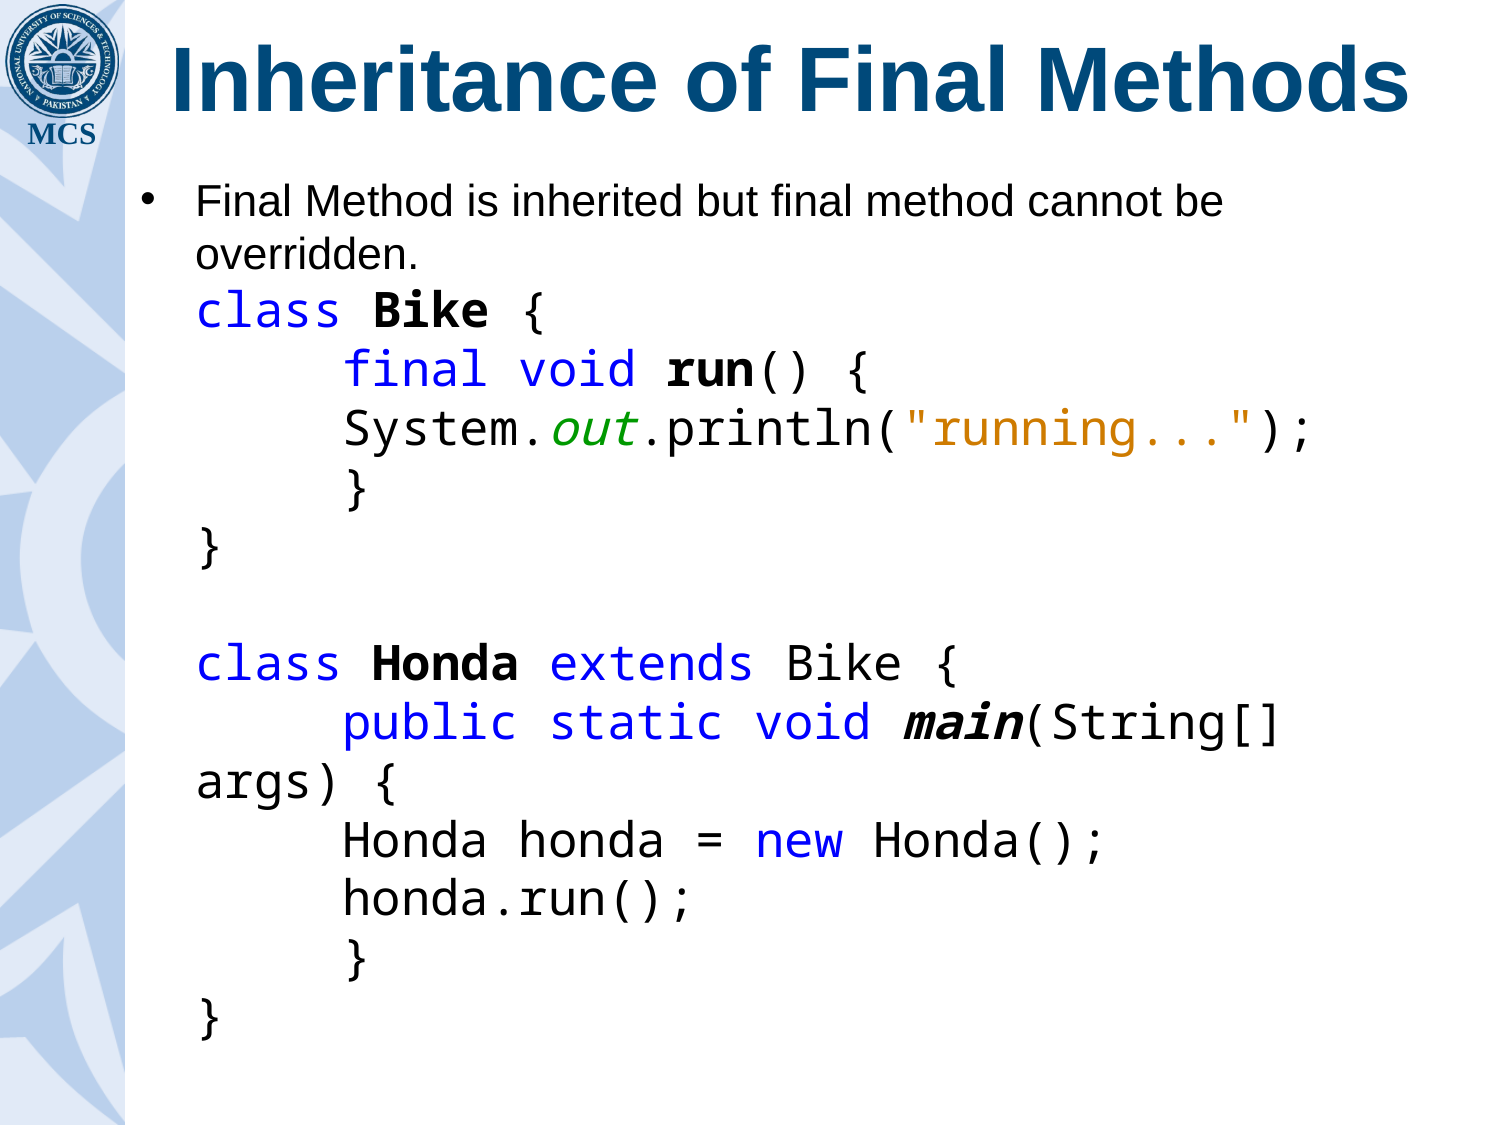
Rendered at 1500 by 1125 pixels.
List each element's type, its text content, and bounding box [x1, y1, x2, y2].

list Final Method is inherited but final method cannot be overridden. class Bike { final void run() { System.out.println("running..."); } } class Honda extends Bike { public static void main(String[] args) { Honda honda = new Honda(); honda.run(); } } [125, 163, 1463, 1105]
picture [0, 0, 125, 1125]
title Inheritance of Final Methods [125, 0, 1460, 150]
